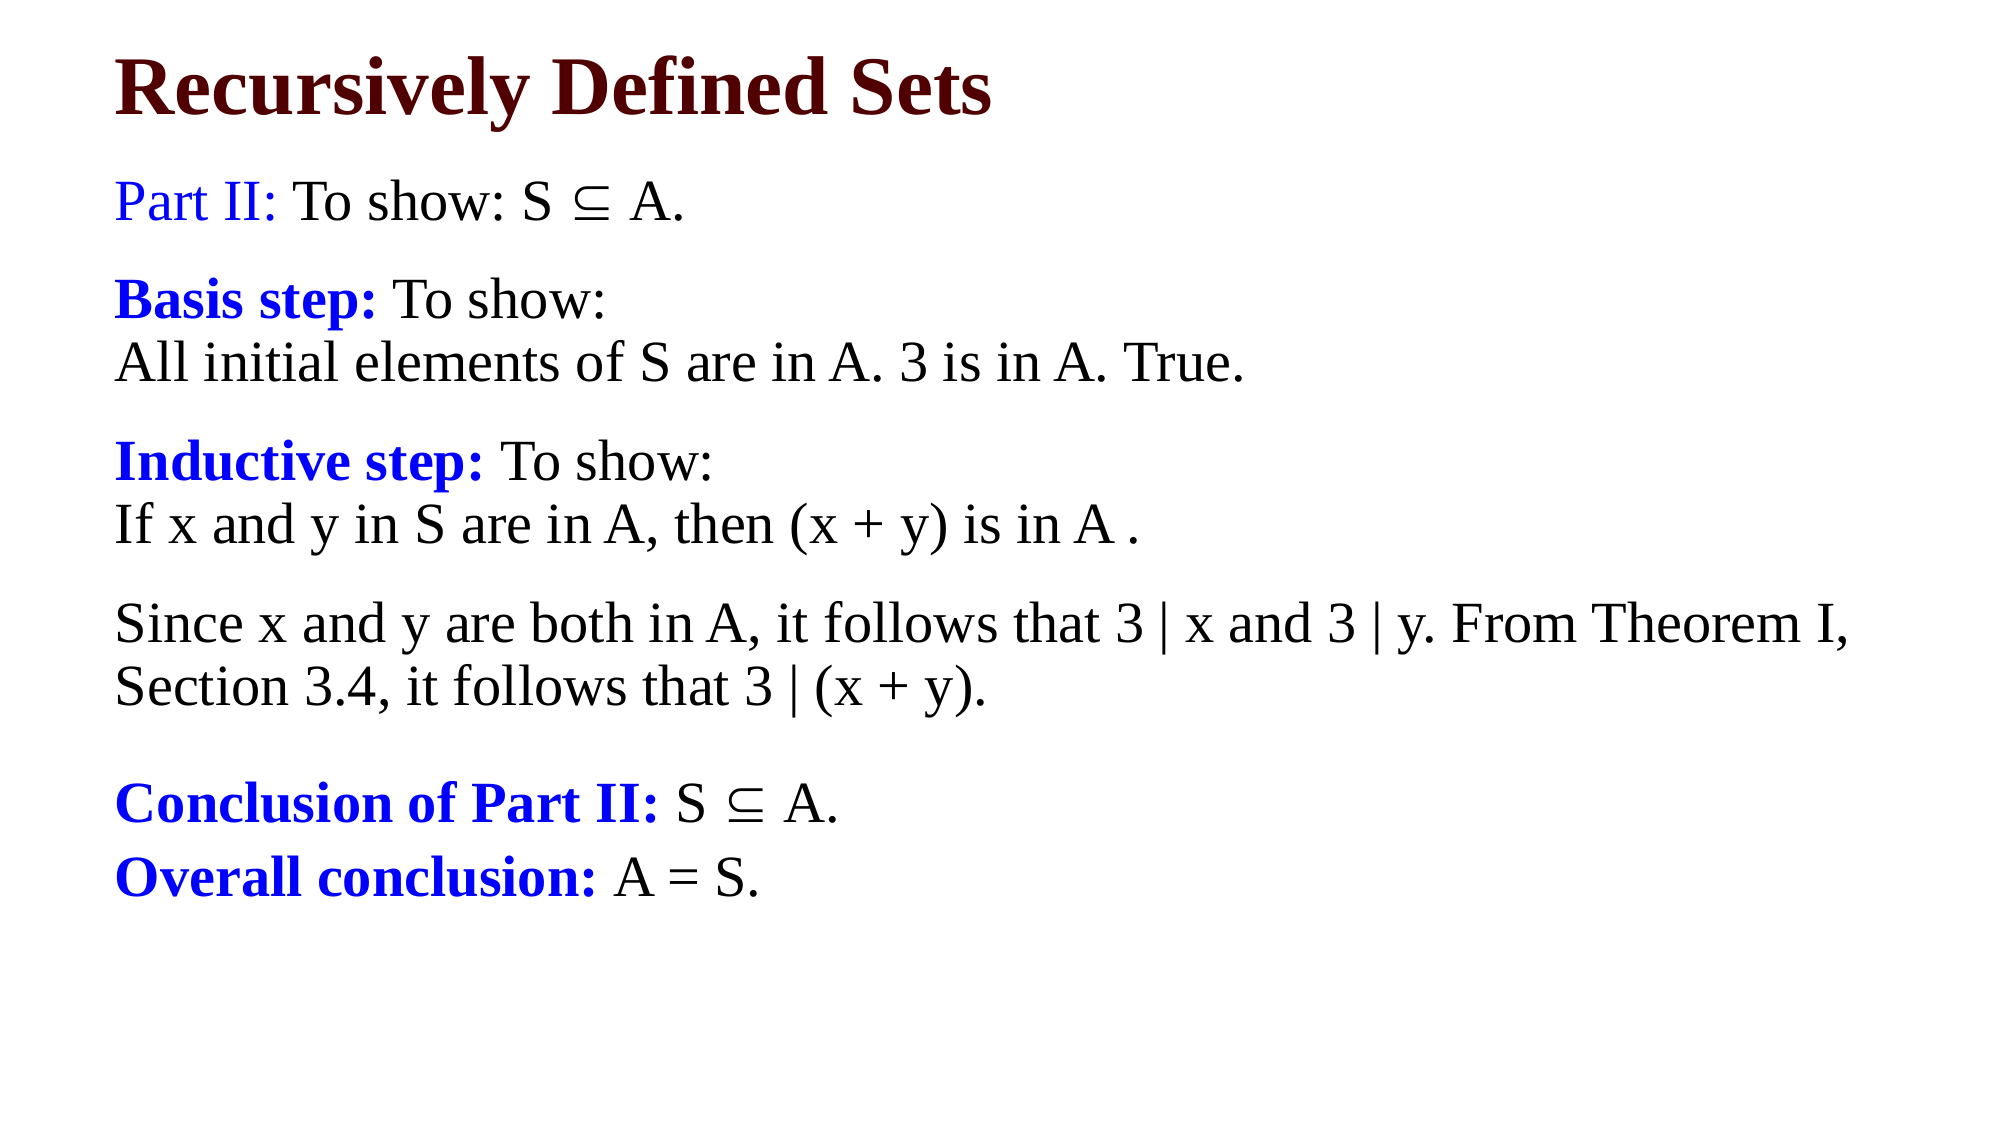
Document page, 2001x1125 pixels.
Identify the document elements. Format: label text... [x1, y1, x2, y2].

list Part II: To show: S  A. Basis step: To show: All initial elements of S are in A. 3 is in A. True. Inductive step: To show: If x and y in S are in A, then (x + y) is in A . Since x and y are both in A, it follows that 3 | x and 3 | y. From Theorem I, Section 3.4, it follows that 3 | (x + y). Conclusion of Part II: S  A. Overall conclusion: A = S. [99, 162, 1900, 1050]
title Recursively Defined Sets [99, 24, 1638, 138]
